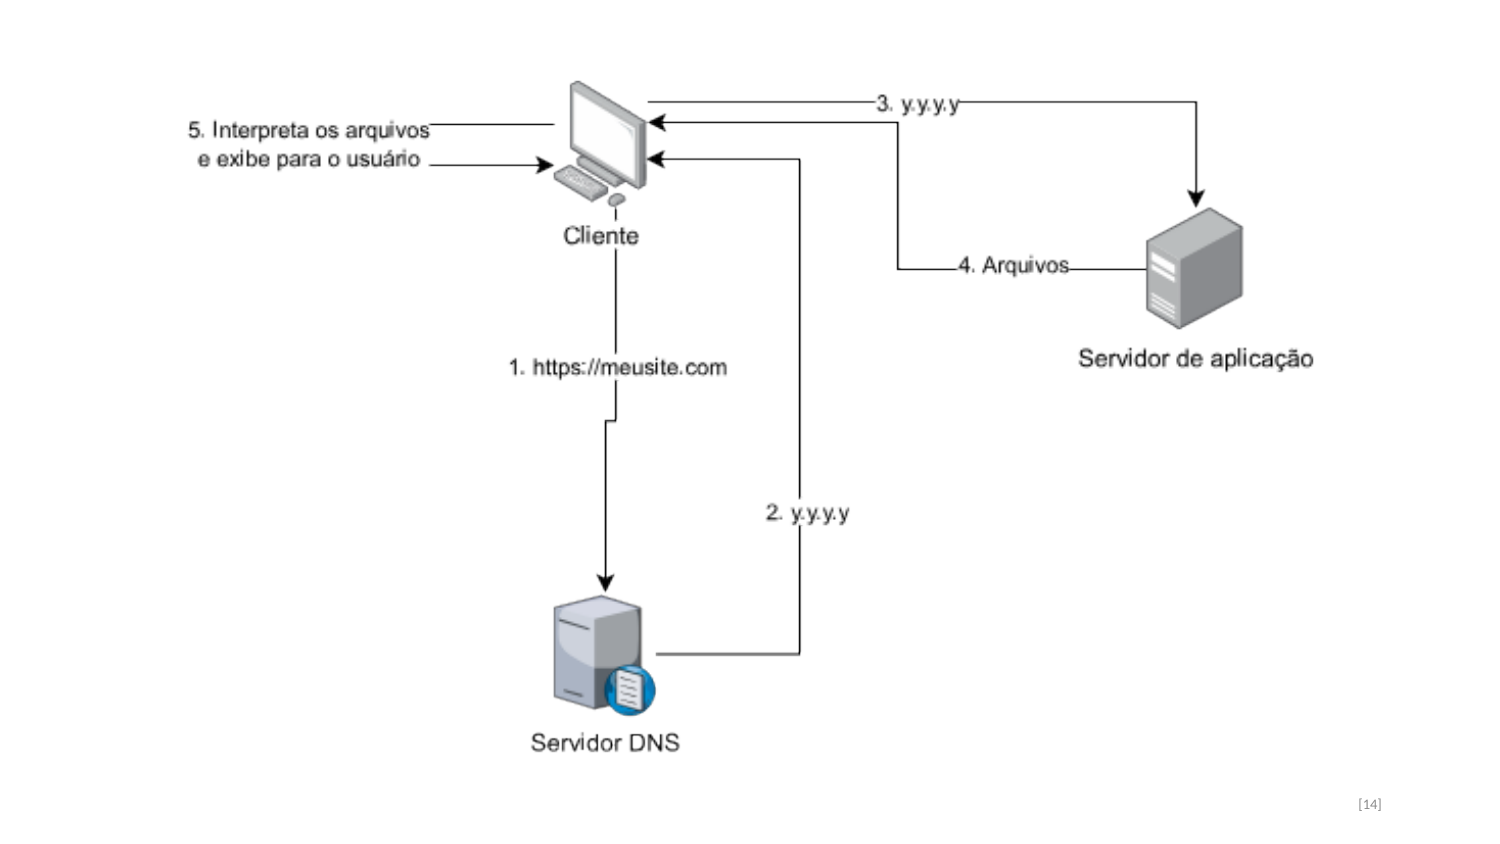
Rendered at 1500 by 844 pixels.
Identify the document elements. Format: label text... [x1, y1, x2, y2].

picture [184, 79, 1316, 765]
slide_number [14] [1059, 782, 1397, 827]
